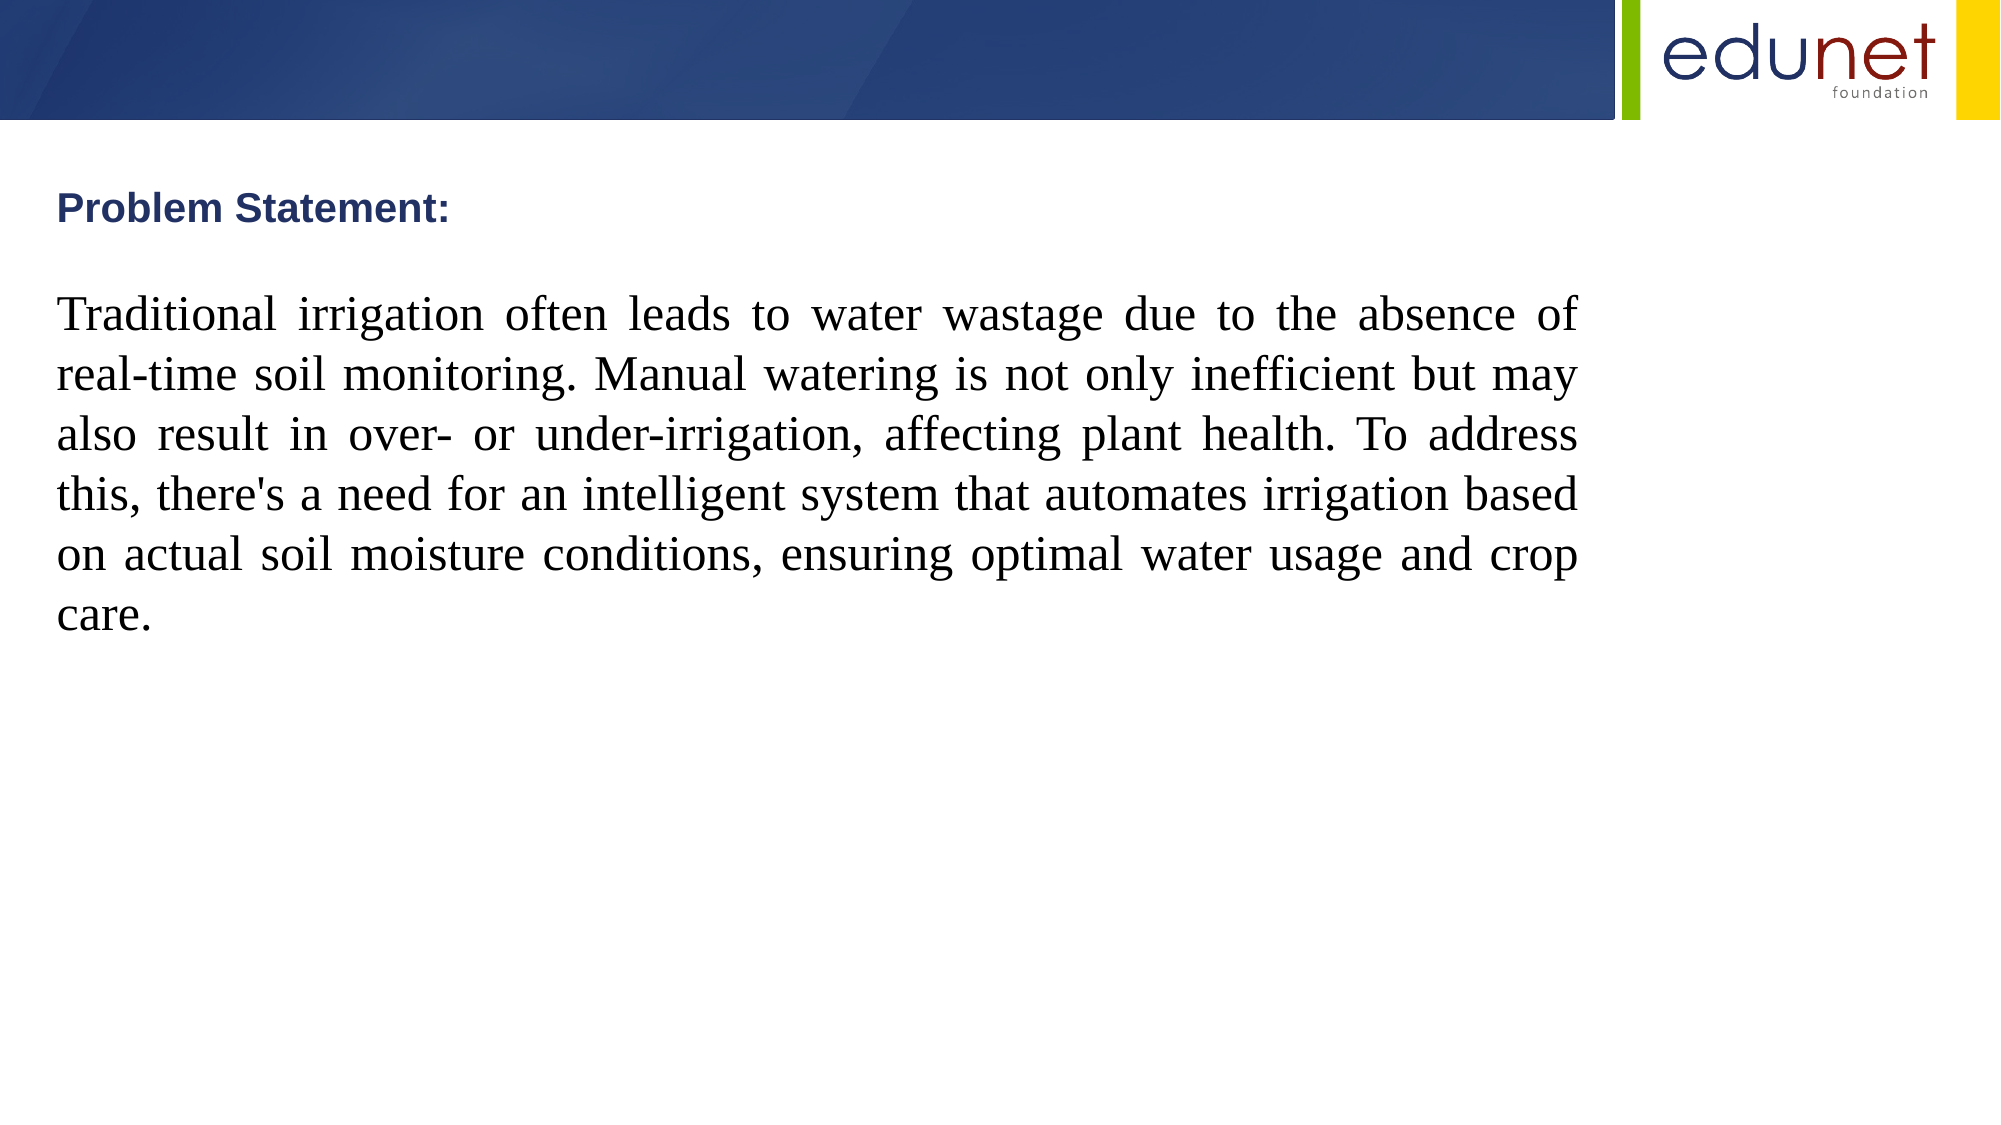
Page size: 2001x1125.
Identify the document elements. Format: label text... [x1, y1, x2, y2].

text_box Problem Statement: Traditional irrigation often leads to water wastage due to the absence of real-time soil monitoring. Manual watering is not only inefficient but may also result in over- or under-irrigation, affecting plant health. To address this, there's a need for an intelligent system that automates irrigation based on actual soil moisture conditions, ensuring optimal water usage and crop care. [41, 172, 1595, 698]
picture [1652, 12, 1948, 108]
